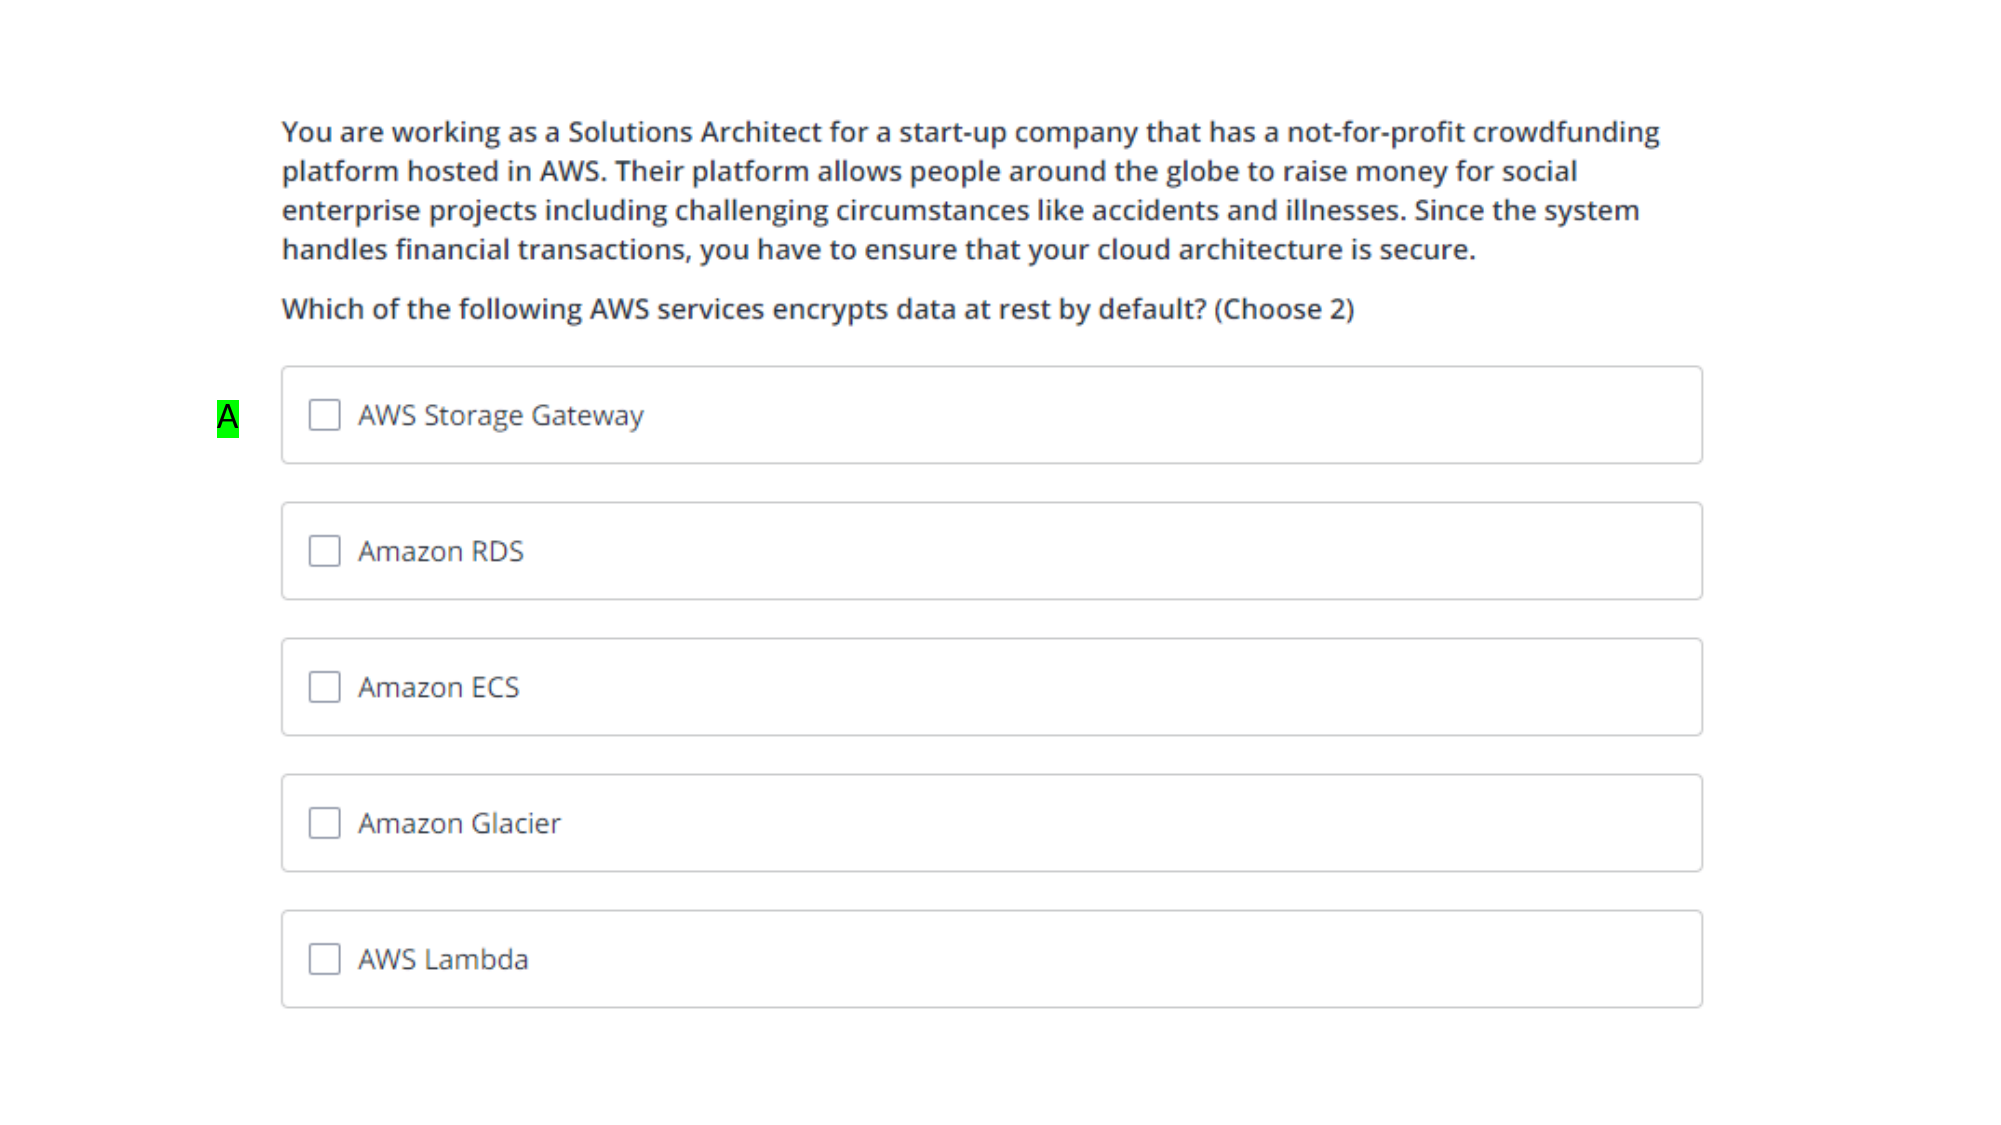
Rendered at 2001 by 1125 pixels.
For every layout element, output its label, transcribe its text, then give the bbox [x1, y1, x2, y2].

picture [274, 105, 1726, 1020]
text_box A [202, 383, 254, 443]
